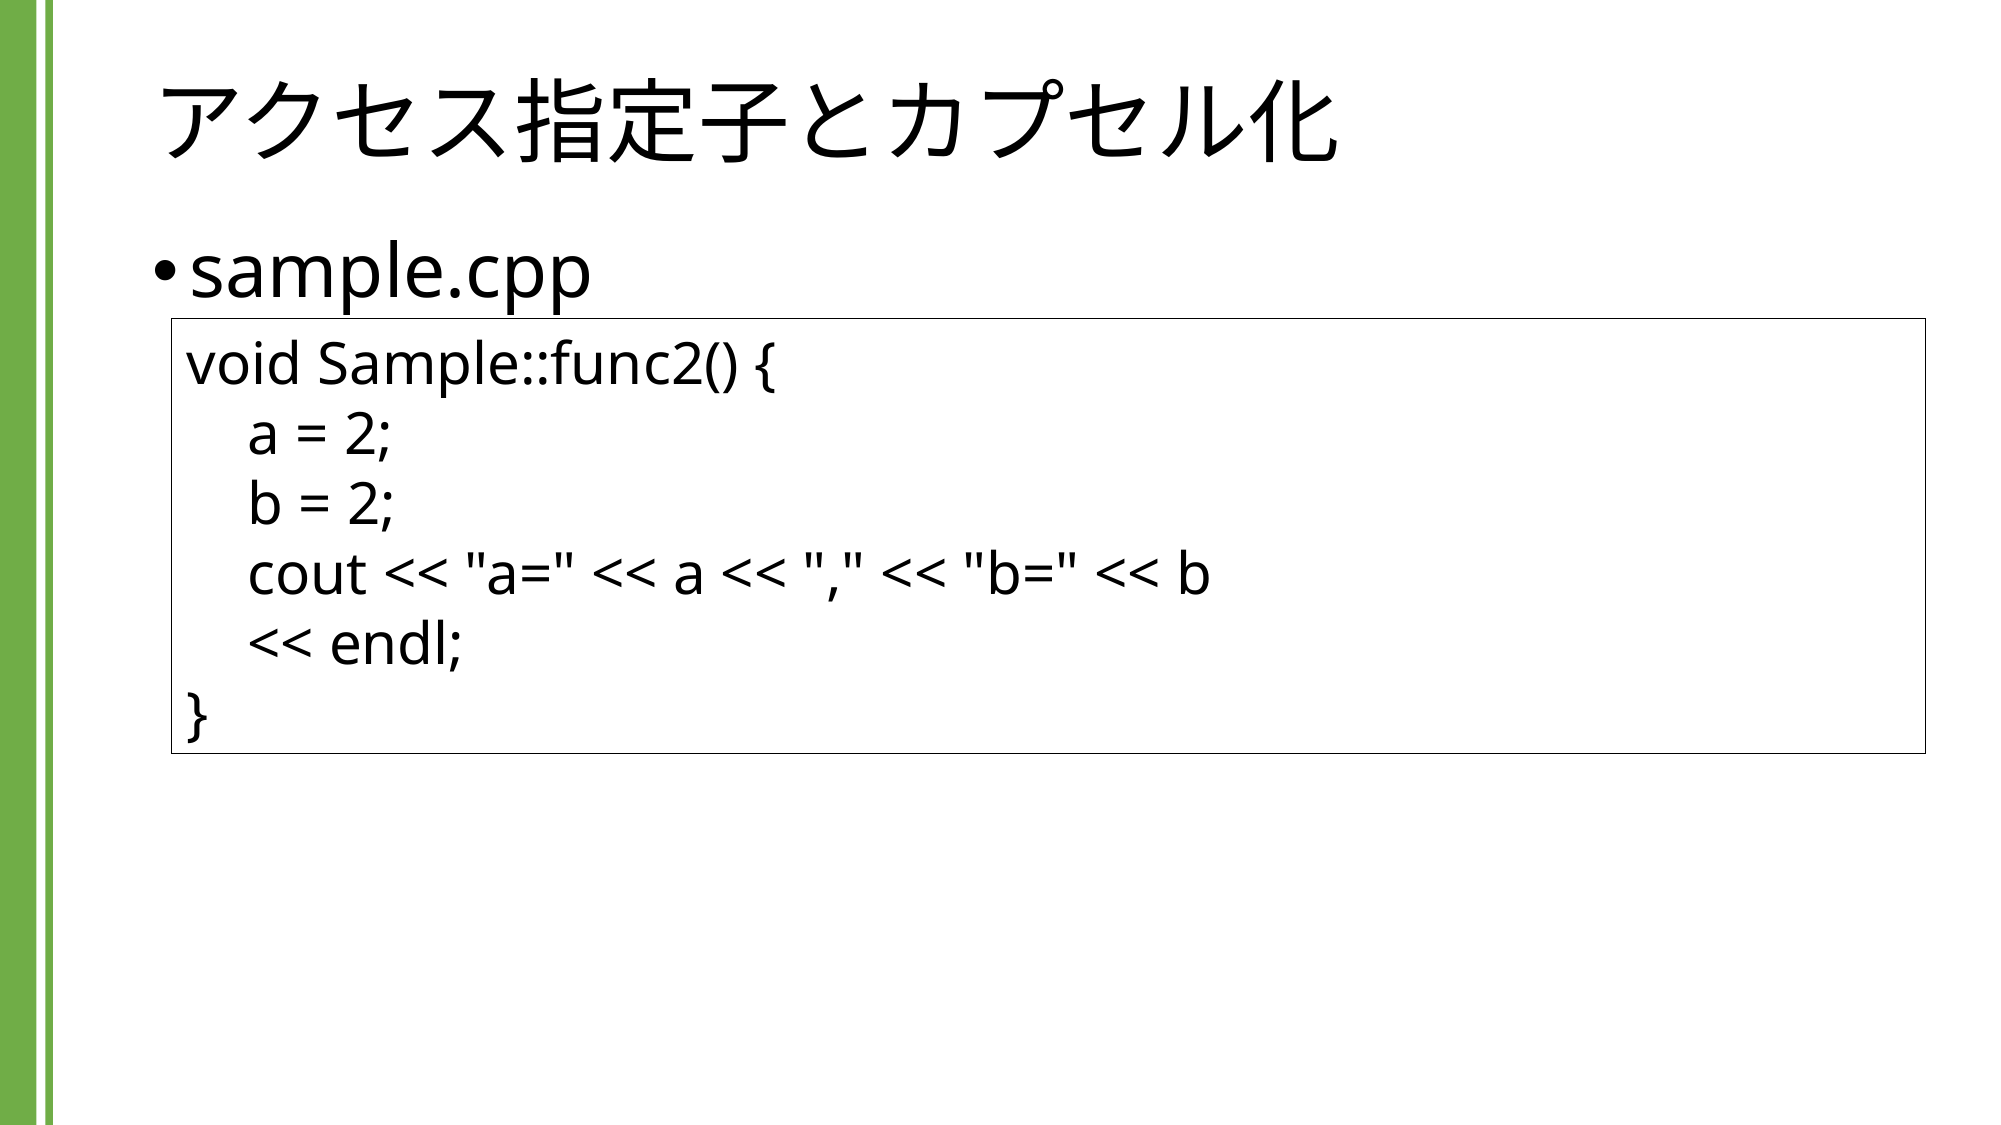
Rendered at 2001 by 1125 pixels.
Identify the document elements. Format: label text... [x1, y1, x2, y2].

list sample.cpp [137, 225, 1863, 1043]
title アクセス指定子とカプセル化 [137, 59, 1863, 191]
text_box void Sample::func2() { a = 2; b = 2; cout << "a=" << a << "," << "b=" << b << endl; } [171, 318, 1926, 754]
